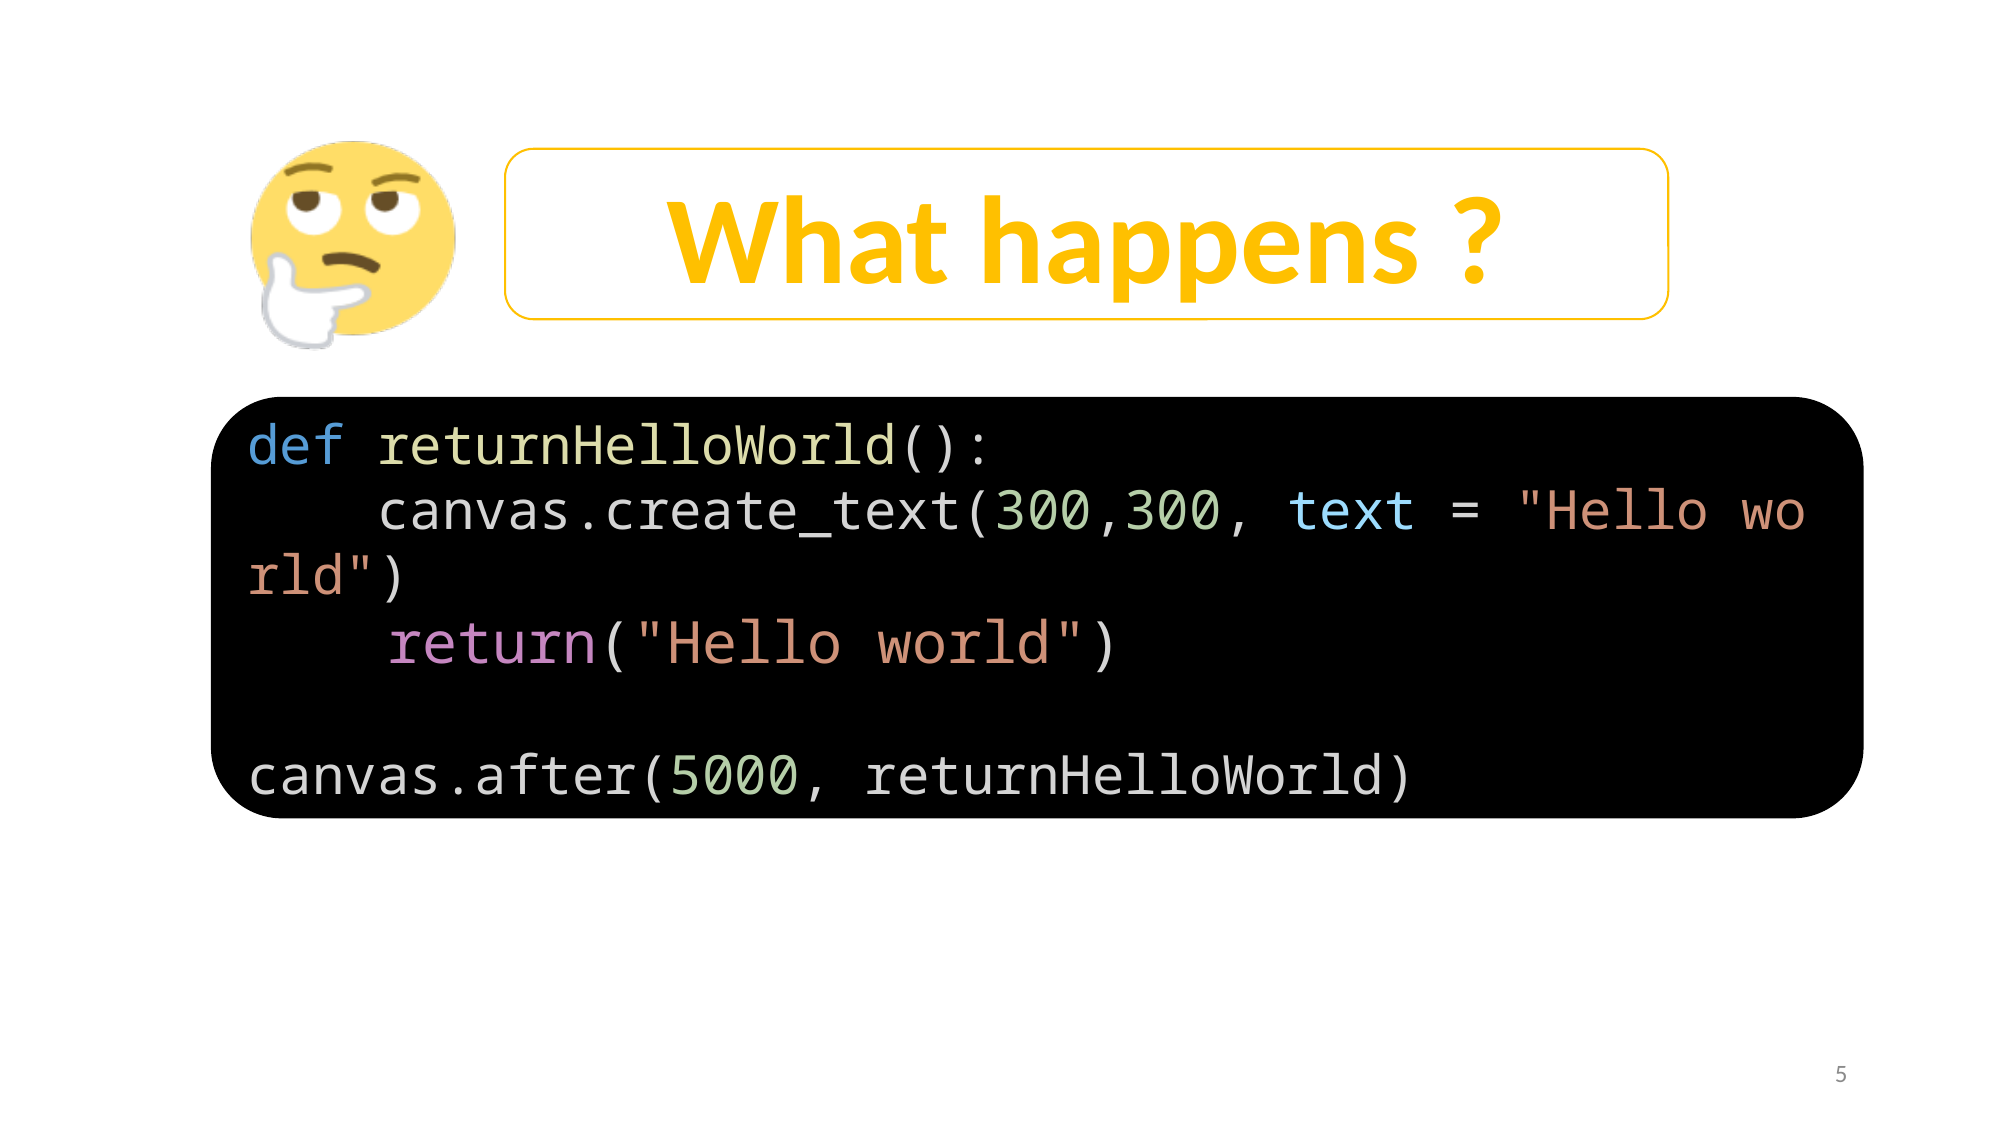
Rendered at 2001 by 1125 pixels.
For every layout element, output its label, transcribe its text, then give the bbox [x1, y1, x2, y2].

slide_number 5 [1412, 1042, 1863, 1103]
text_box What happens ? [504, 147, 1670, 321]
picture [237, 135, 470, 356]
text_box def returnHelloWorld(): canvas.create_text(300,300, text = "Hello world") return("Hello world") canvas.after(5000, returnHelloWorld) [210, 396, 1864, 819]
